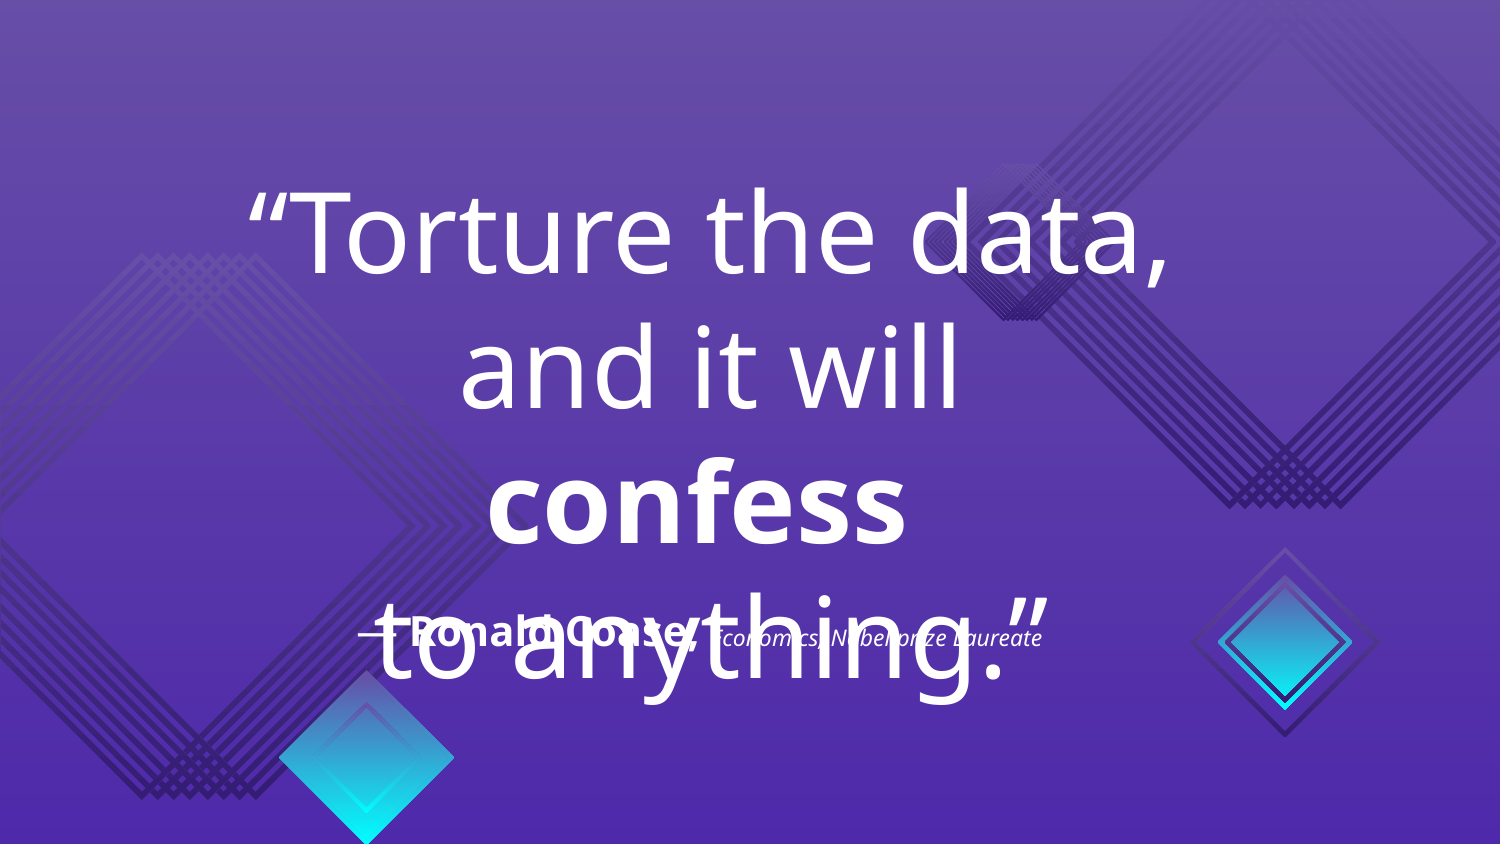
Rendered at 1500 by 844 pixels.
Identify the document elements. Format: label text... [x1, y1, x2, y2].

title — Ronald Coase, Economics, Nobel prize Laureate [341, 590, 1106, 678]
subtitle “Torture the data, and it will confess to anything.” [220, 146, 1203, 612]
